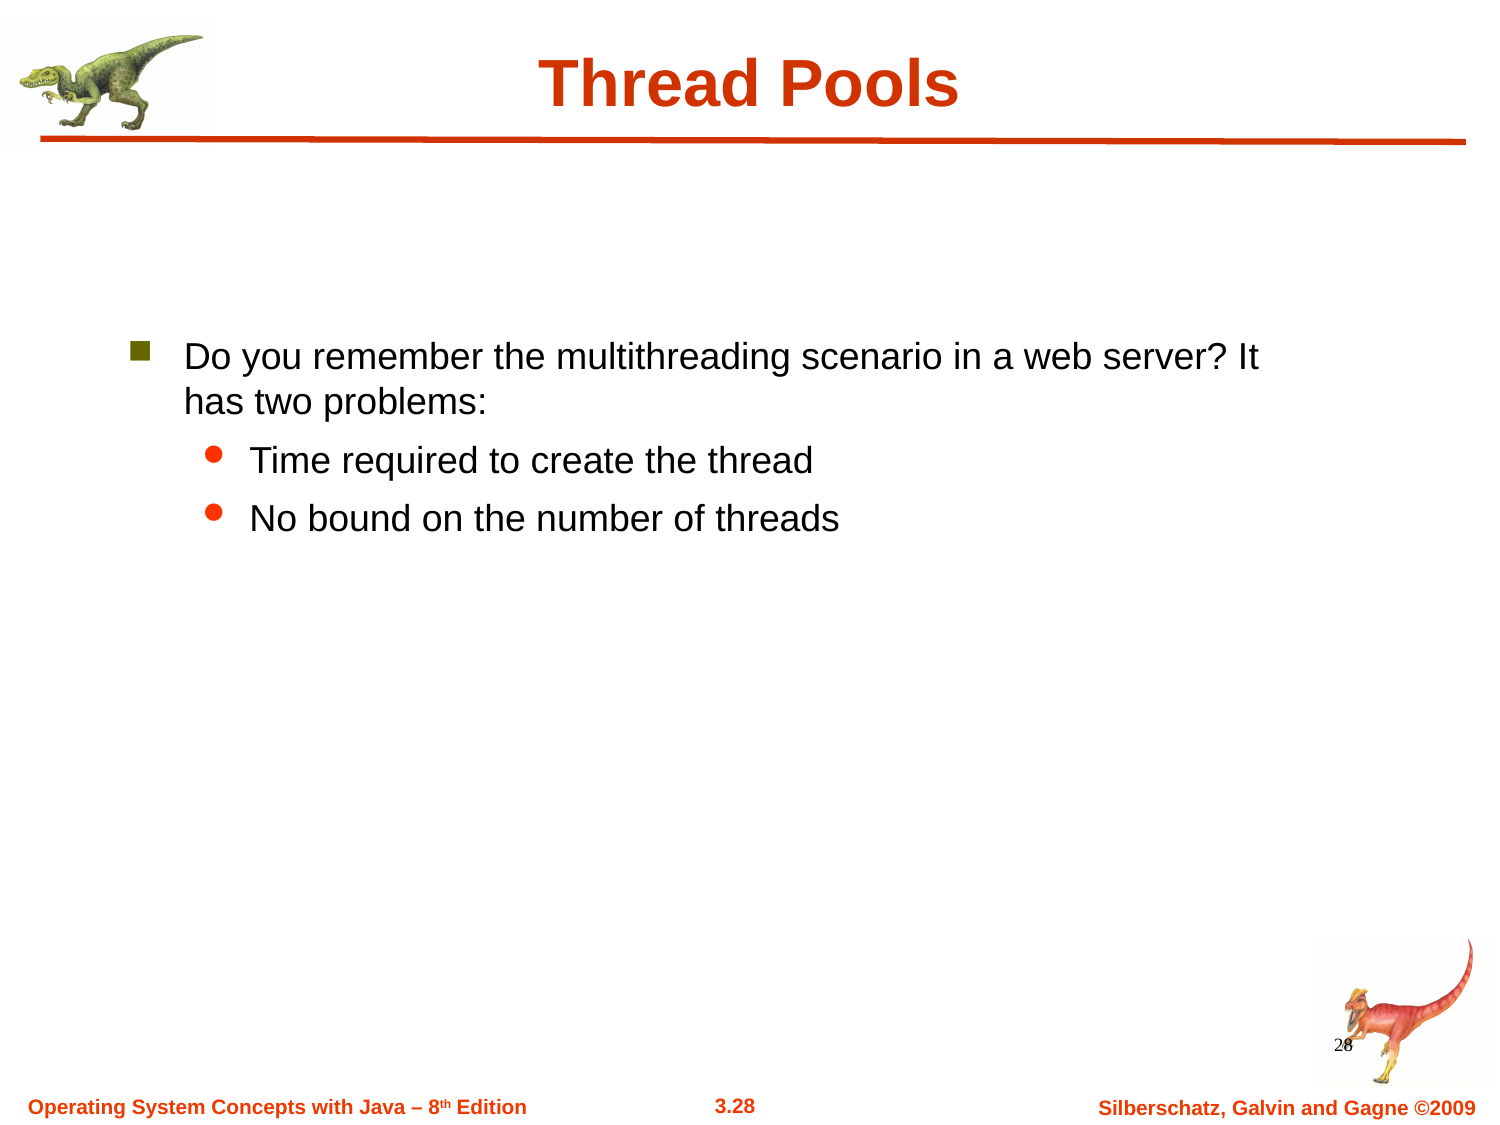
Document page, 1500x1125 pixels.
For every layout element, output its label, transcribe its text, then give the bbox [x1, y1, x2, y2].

picture [0, 20, 215, 148]
list Do you remember the multithreading scenario in a web server? It has two problems: Time required to create the thread No bound on the number of threads [112, 324, 1295, 993]
slide_number 28 [1187, 1025, 1500, 1100]
picture [1318, 935, 1496, 1025]
title Thread Pools [75, 33, 1425, 128]
